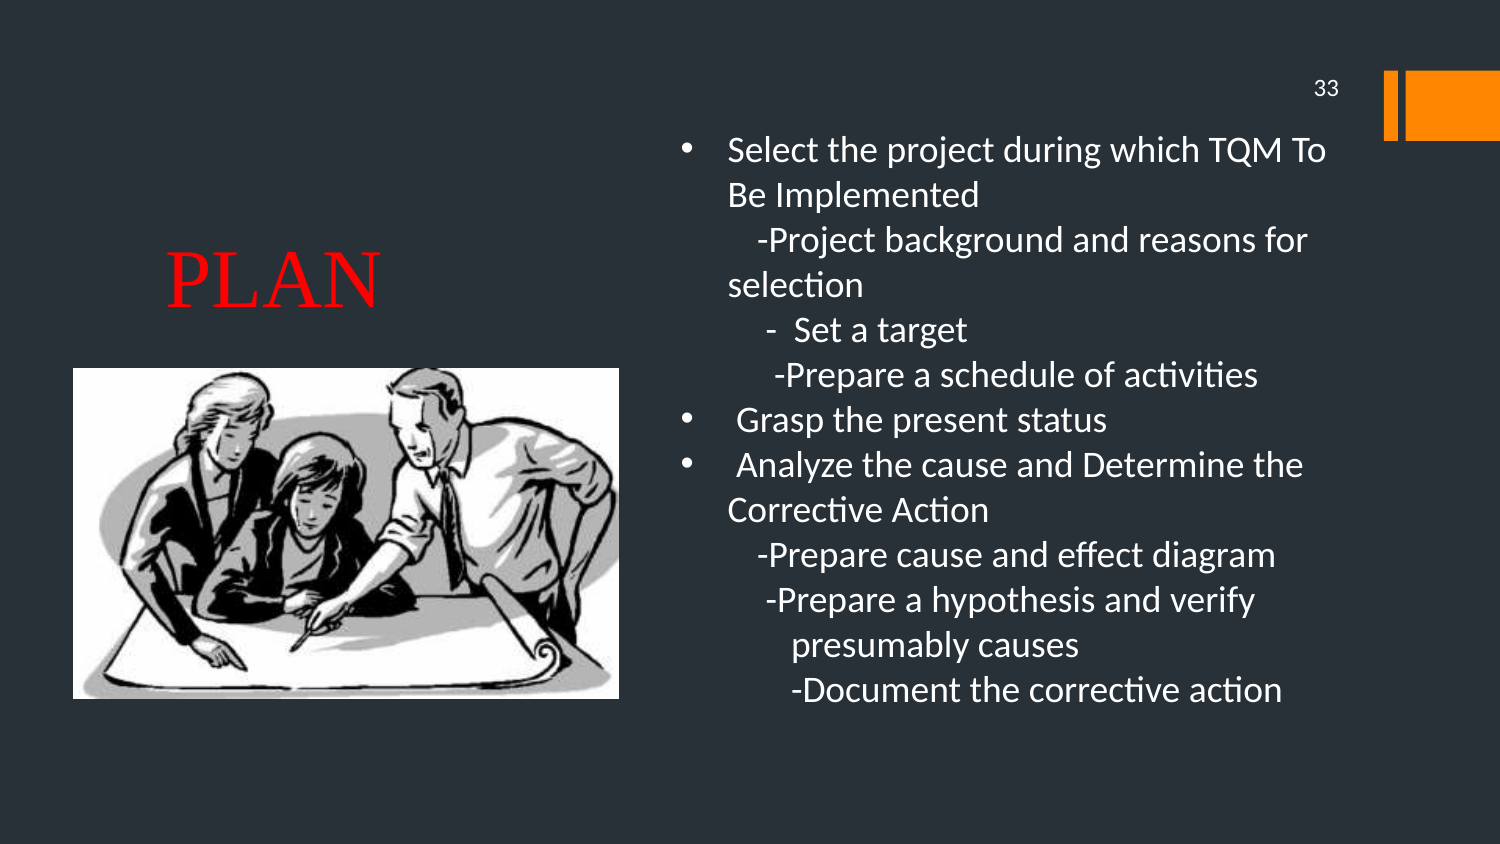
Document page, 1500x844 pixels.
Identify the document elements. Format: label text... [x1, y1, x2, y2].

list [72, 367, 619, 699]
text_box Select the project during which TQM To Be Implemented -Project background and reasons for selection - Set a target -Prepare a schedule of activities Grasp the present status Analyze the cause and Determine the Corrective Action -Prepare cause and effect diagram -Prepare a hypothesis and verify presumably causes -Document the corrective action [665, 117, 1363, 763]
slide_number 33 [1200, 67, 1355, 105]
title PLAN [150, 190, 665, 332]
